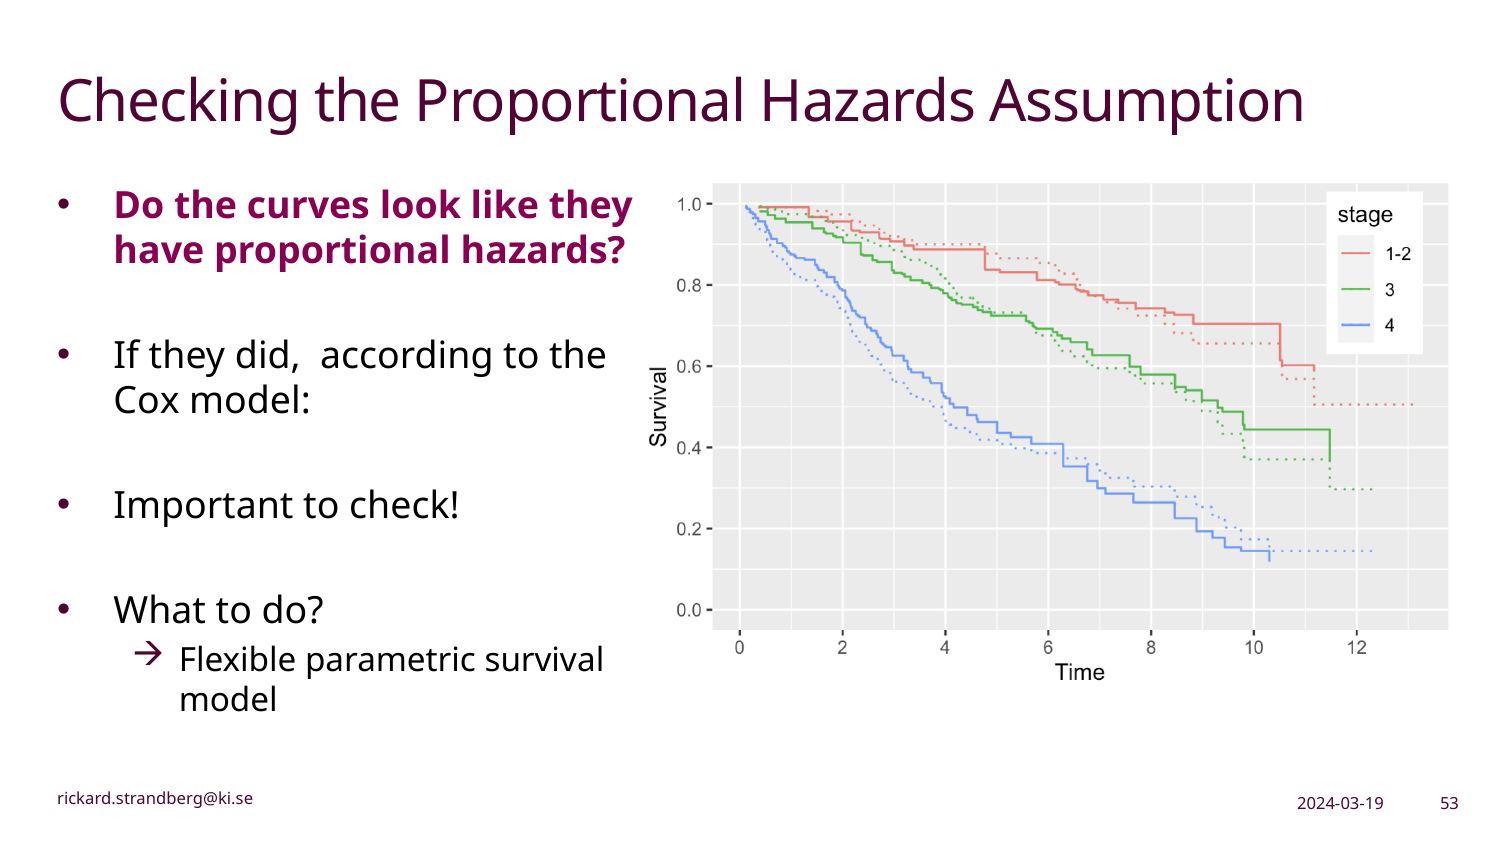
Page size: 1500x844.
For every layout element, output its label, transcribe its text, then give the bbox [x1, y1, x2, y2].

slide_number 53 [1361, 785, 1474, 814]
list Do the curves look like they have proportional hazards? If they did, according to the Cox model: Important to check! What to do? Flexible parametric survival model [41, 173, 668, 698]
footer rickard.strandberg@ki.se [41, 785, 408, 814]
picture [640, 173, 1459, 688]
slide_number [1086, 785, 1361, 814]
title Checking the Proportional Hazards Assumption [41, 55, 1458, 173]
